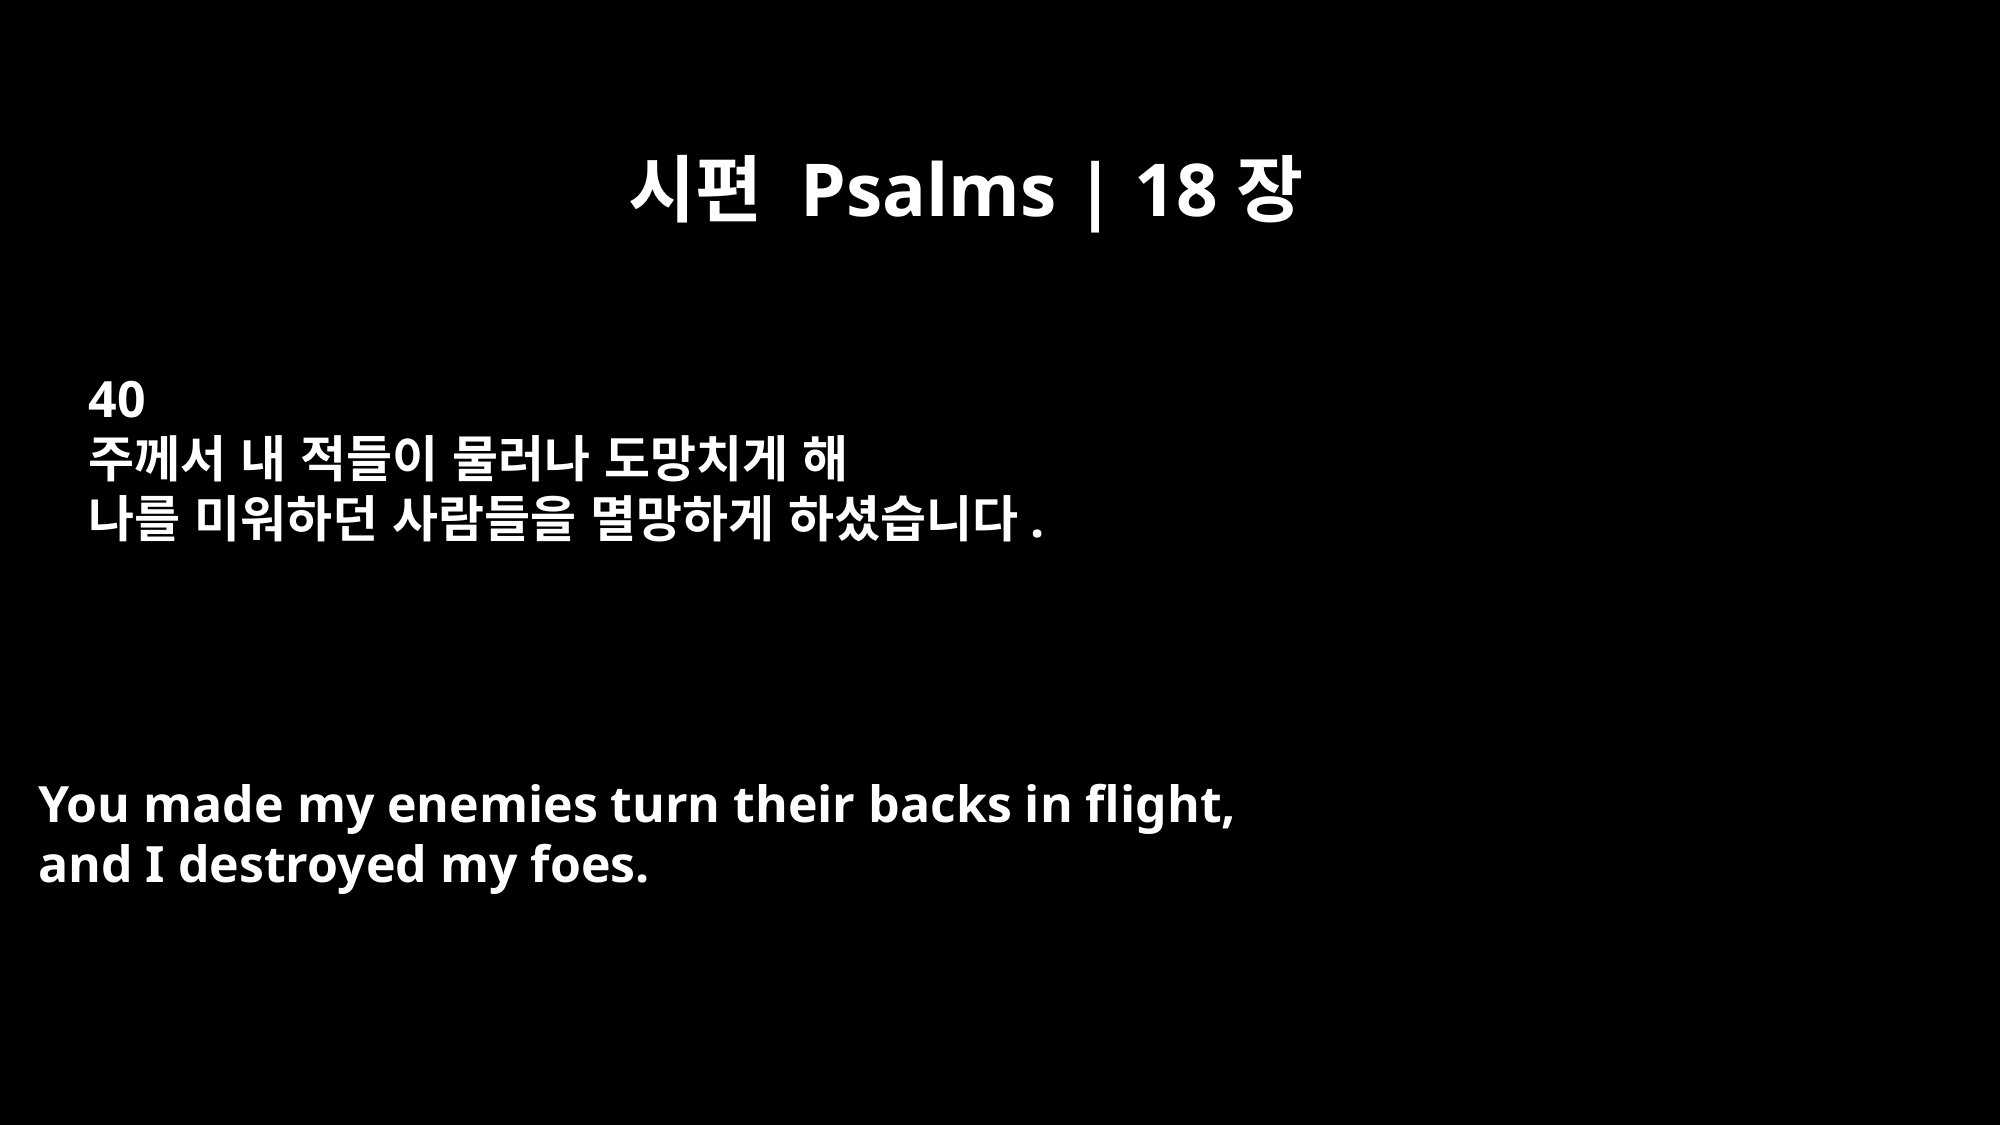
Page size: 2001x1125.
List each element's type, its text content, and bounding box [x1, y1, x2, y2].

text_box You made my enemies turn their backs in flight, and I destroyed my foes. [23, 764, 1265, 900]
text_box 40 주께서 내 적들이 물러나 도망치게 해 나를 미워하던 사람들을 멸망하게 하셨습니다. [73, 359, 1060, 555]
text_box 시편 Psalms | 18장 [613, 136, 1319, 239]
